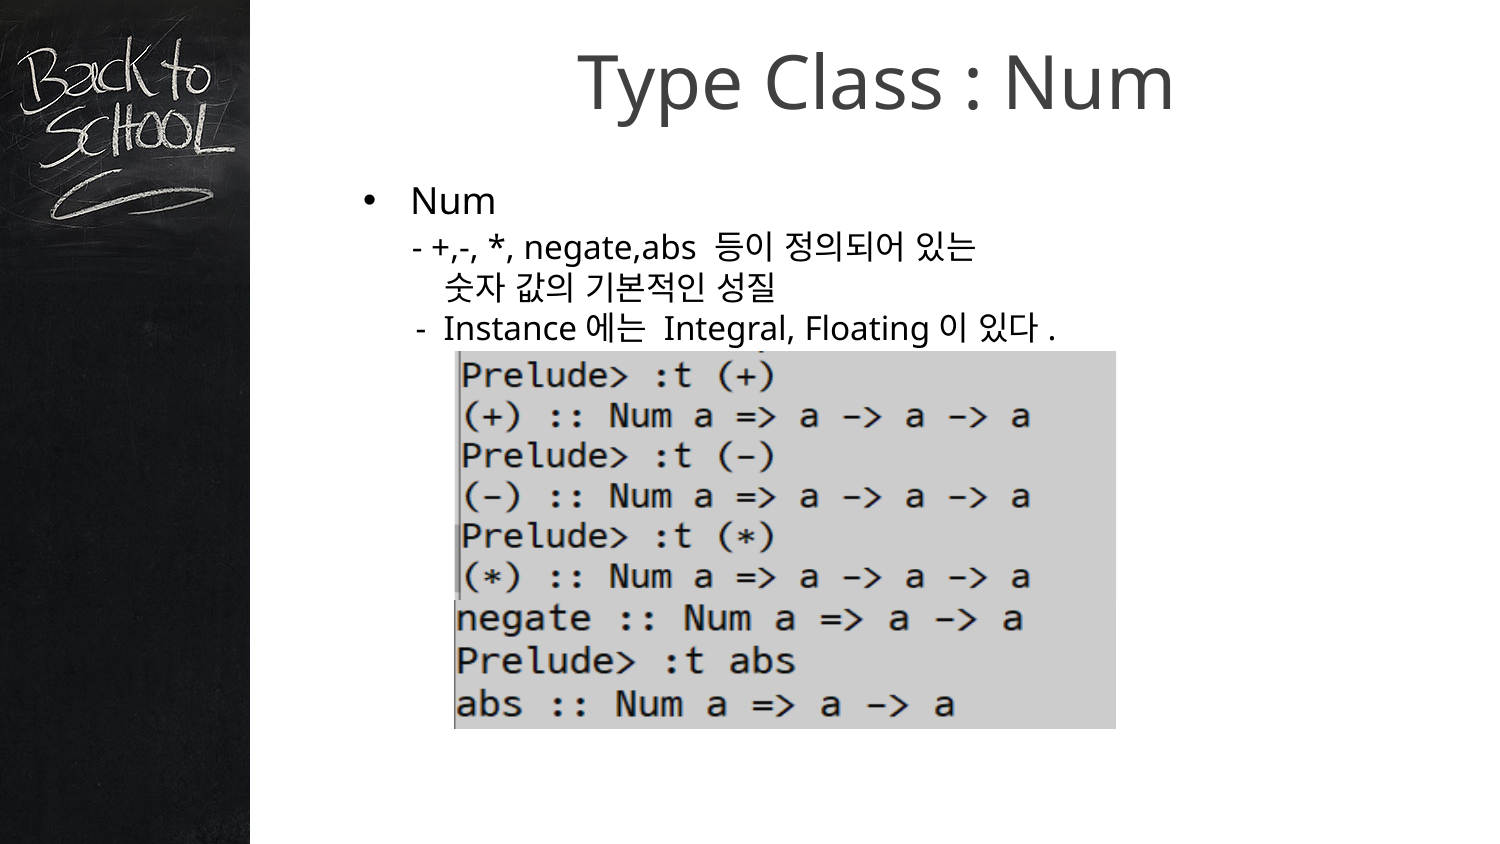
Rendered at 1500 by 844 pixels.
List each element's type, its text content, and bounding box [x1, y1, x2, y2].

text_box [454, 350, 1117, 730]
picture [0, 0, 1500, 844]
list Type Class : Num [265, 32, 1489, 127]
text_box Num - +,-, *, negate,abs 등이 정의되어 있는 숫자 값의 기본적인 성질 - Instance에는 Integral, Floating이 있다. [348, 169, 1448, 475]
